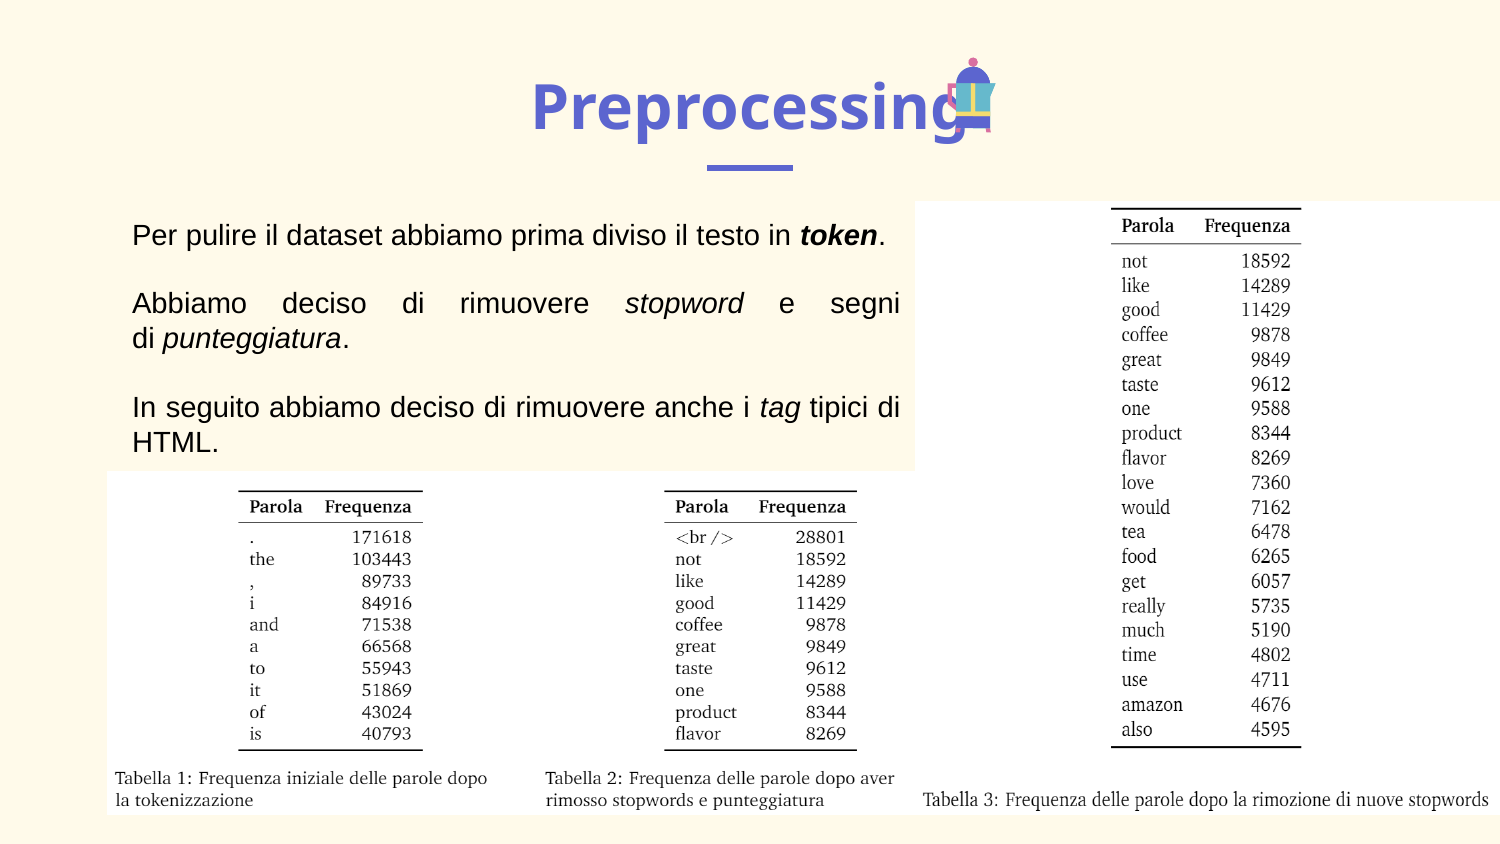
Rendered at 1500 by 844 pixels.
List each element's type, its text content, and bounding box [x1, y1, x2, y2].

list Per pulire il dataset abbiamo prima diviso il testo in token. Abbiamo deciso di rimuovere stopword e segni di punteggiatura. In seguito abbiamo deciso di rimuovere anche i tag tipici di HTML. [116, 201, 913, 470]
title Preprocessing [116, 33, 1383, 157]
picture [106, 201, 1500, 815]
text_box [947, 57, 996, 133]
